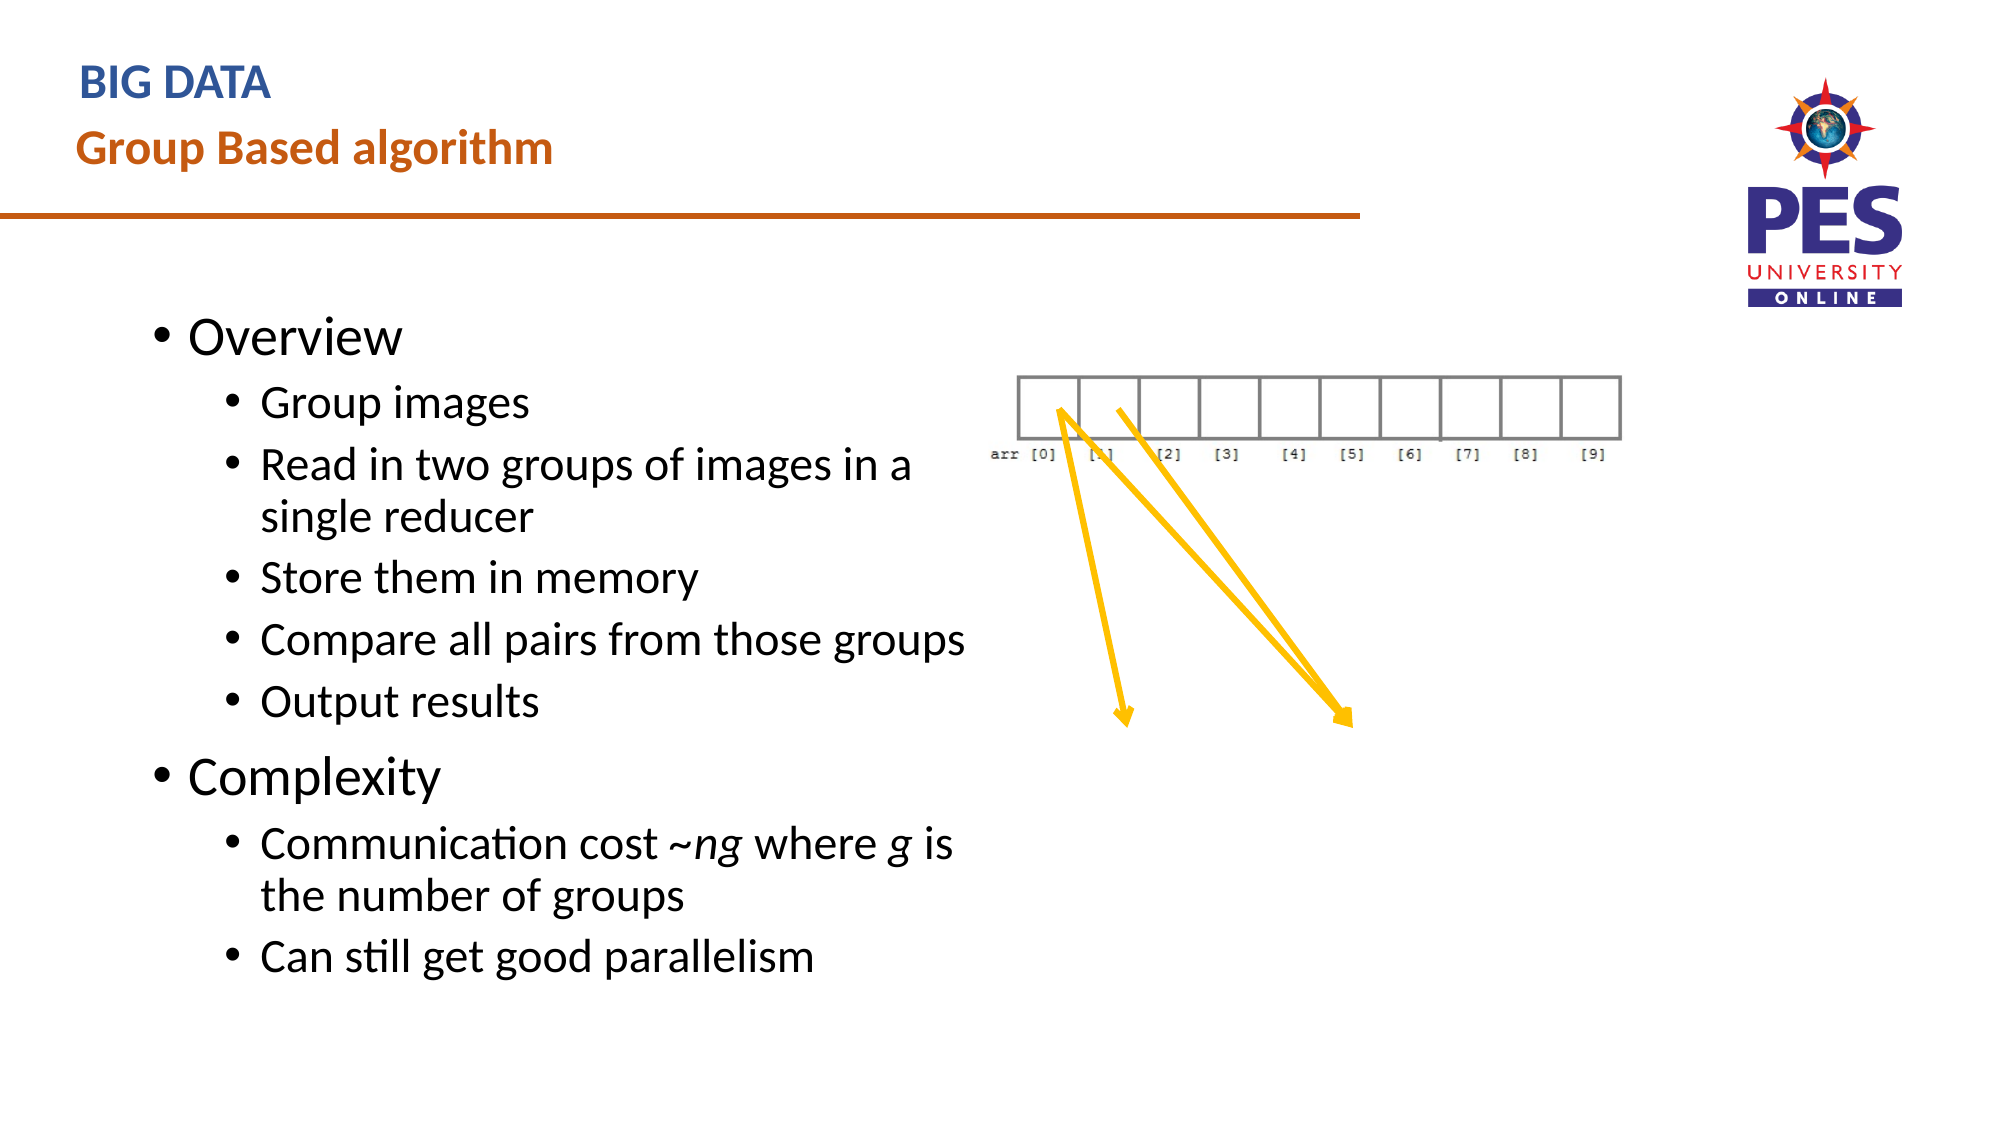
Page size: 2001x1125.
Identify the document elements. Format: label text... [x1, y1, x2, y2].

picture [1748, 76, 1902, 307]
picture [988, 326, 1651, 507]
text_box Group Based algorithm [60, 106, 1374, 182]
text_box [1059, 408, 1118, 728]
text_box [1118, 408, 1353, 728]
list Overview Group images Read in two groups of images in a single reducer Store them in memory Compare all pairs from those groups Output results Complexity Communication cost ~ng where g is the number of groups Can still get good parallelism [137, 299, 988, 1014]
text_box BIG DATA [64, 41, 1295, 117]
